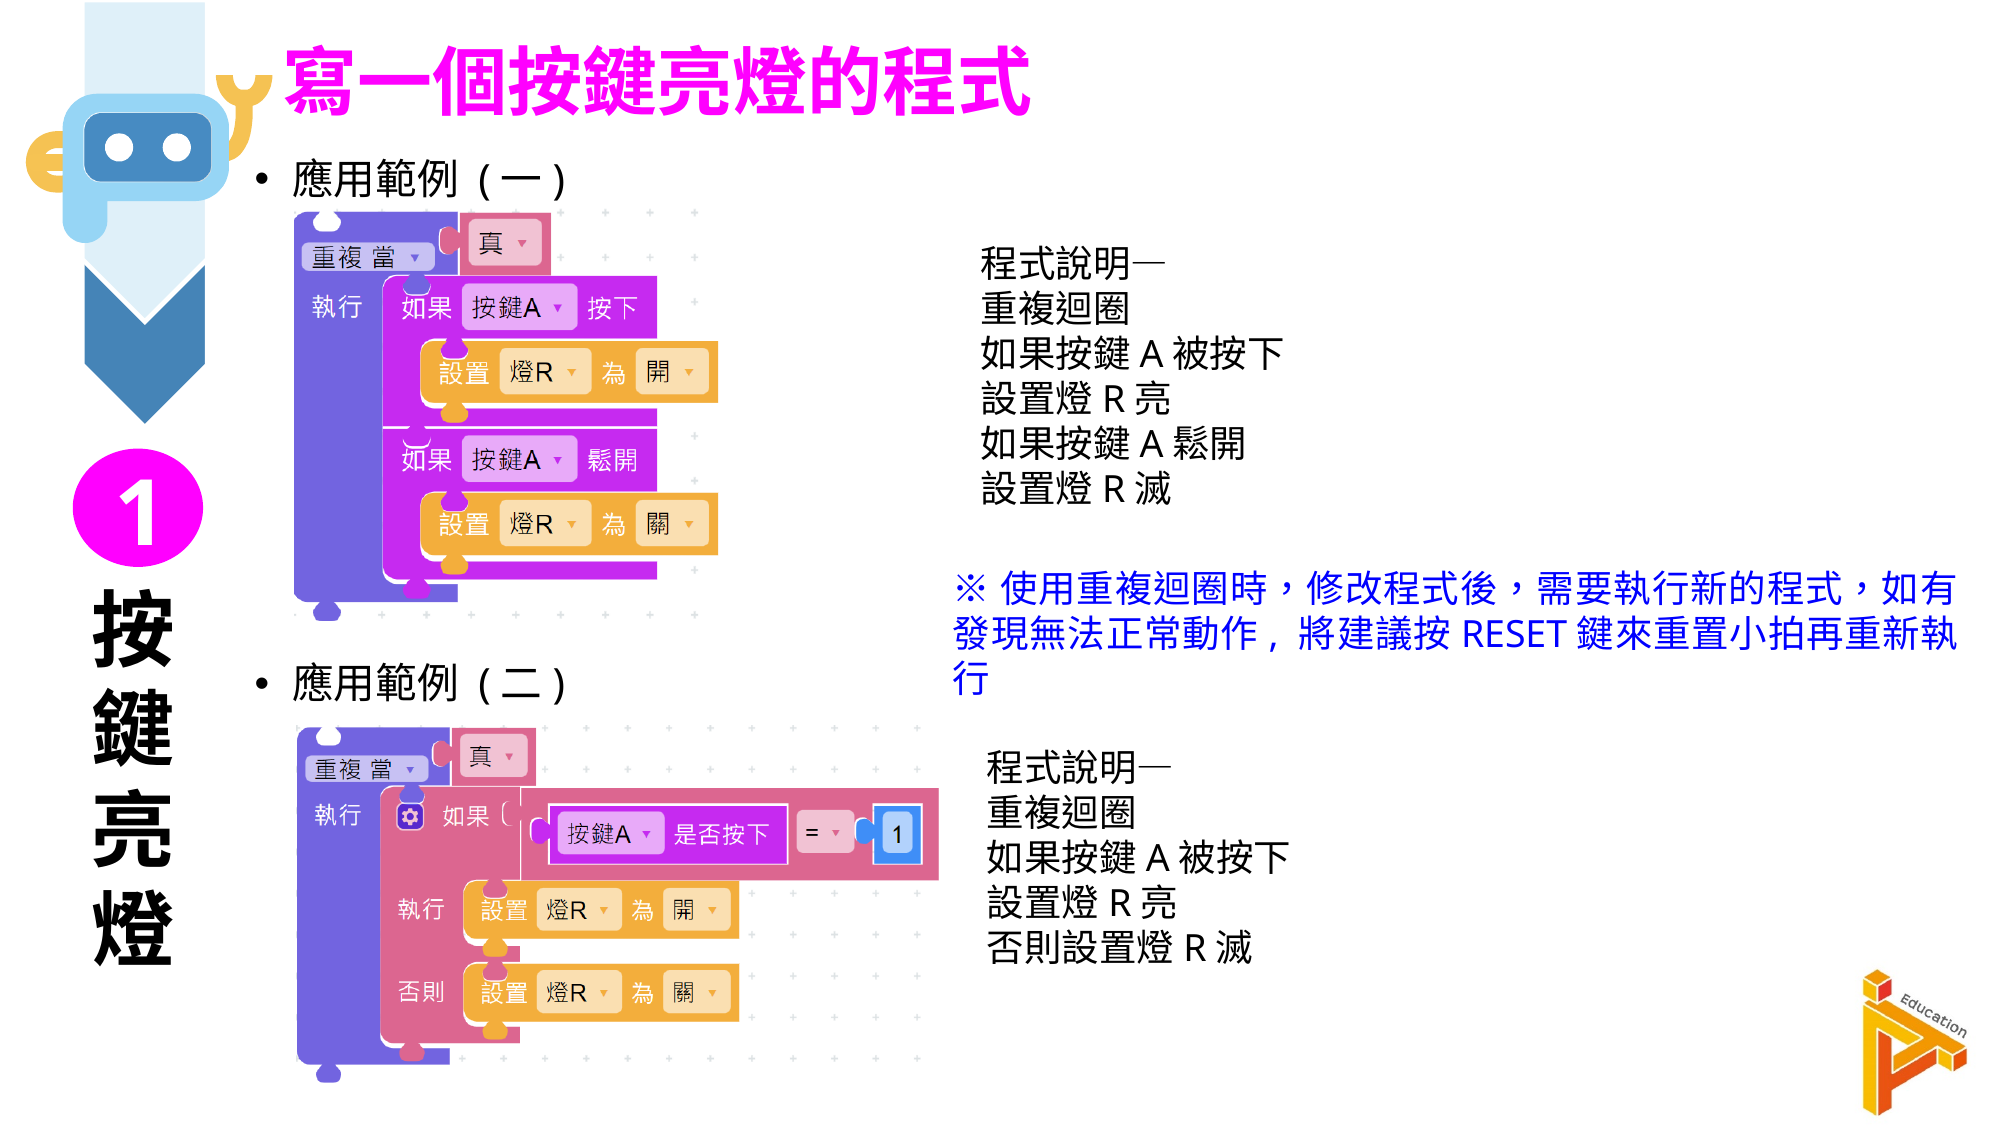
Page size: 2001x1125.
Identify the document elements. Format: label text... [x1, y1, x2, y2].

text_box ※使用重複迴圈時，修改程式後，需要執行新的程式，如有發現無法正常動作, 將建議按RESET鍵來重置小拍再重新執行 [938, 557, 1974, 707]
picture [294, 207, 719, 624]
text_box 寫一個按鍵亮燈的程式 [267, 26, 1246, 132]
picture [1833, 959, 1999, 1125]
text_box 程式說明— 重複迴圈 如果按鍵A被按下 設置燈R亮 如果按鍵A鬆開 設置燈R滅 [965, 232, 1300, 518]
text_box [72, 446, 204, 573]
text_box 應用範例 (二) [239, 655, 1932, 792]
text_box 程式說明— 重複迴圈 如果按鍵A被按下 設置燈R亮 否則設置燈R滅 [972, 736, 1337, 977]
text_box 按鍵亮燈 [76, 573, 188, 984]
text_box 應用範例 (一) [239, 151, 1932, 288]
picture [296, 725, 939, 1083]
